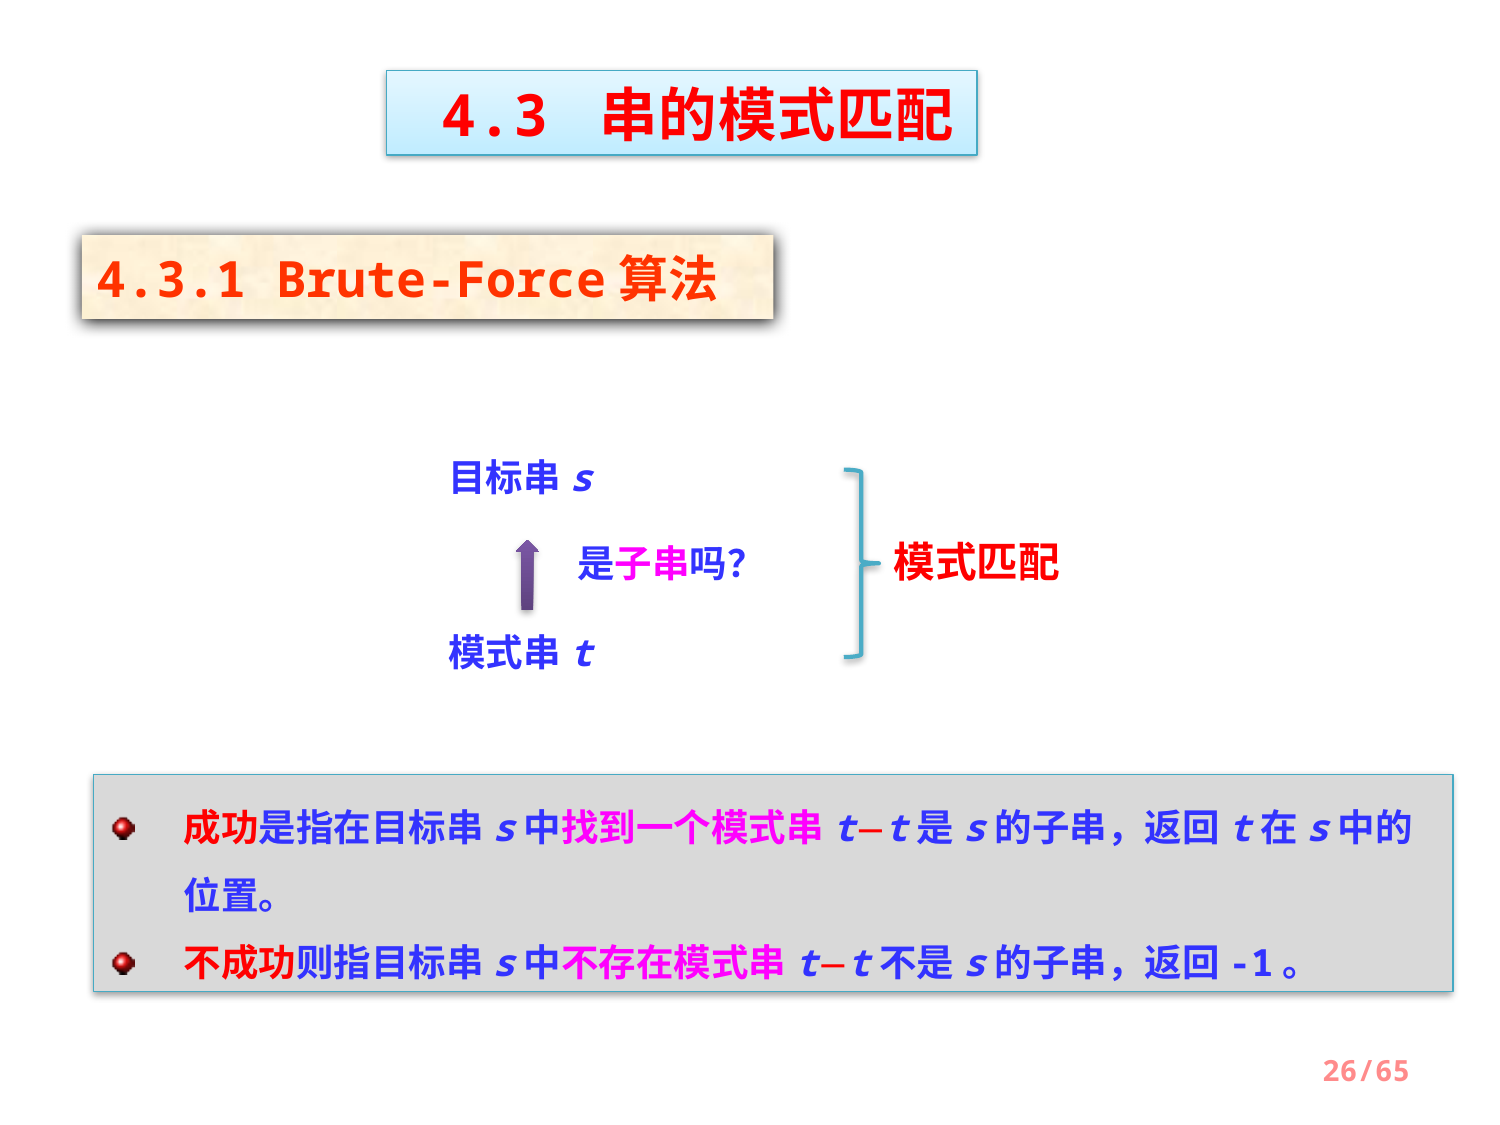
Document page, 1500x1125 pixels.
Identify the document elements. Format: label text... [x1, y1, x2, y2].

text_box 4.3 串的模式匹配 [386, 70, 978, 156]
text_box 模式串t [433, 621, 645, 682]
slide_number 26/65 [1074, 1042, 1425, 1103]
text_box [843, 469, 1137, 658]
text_box 是子串吗？ [562, 532, 809, 593]
picture [108, 948, 135, 975]
picture [108, 813, 135, 840]
text_box 目标串s [433, 446, 645, 506]
text_box 4.3.1 Brute-Force算法 [81, 235, 774, 319]
text_box [515, 539, 540, 611]
text_box 成功是指在目标串s中找到一个模式串tt是s的子串，返回t在s中的位置。 不成功则指目标串s中不存在模式串tt不是s的子串，返回-1。 [93, 774, 1454, 992]
